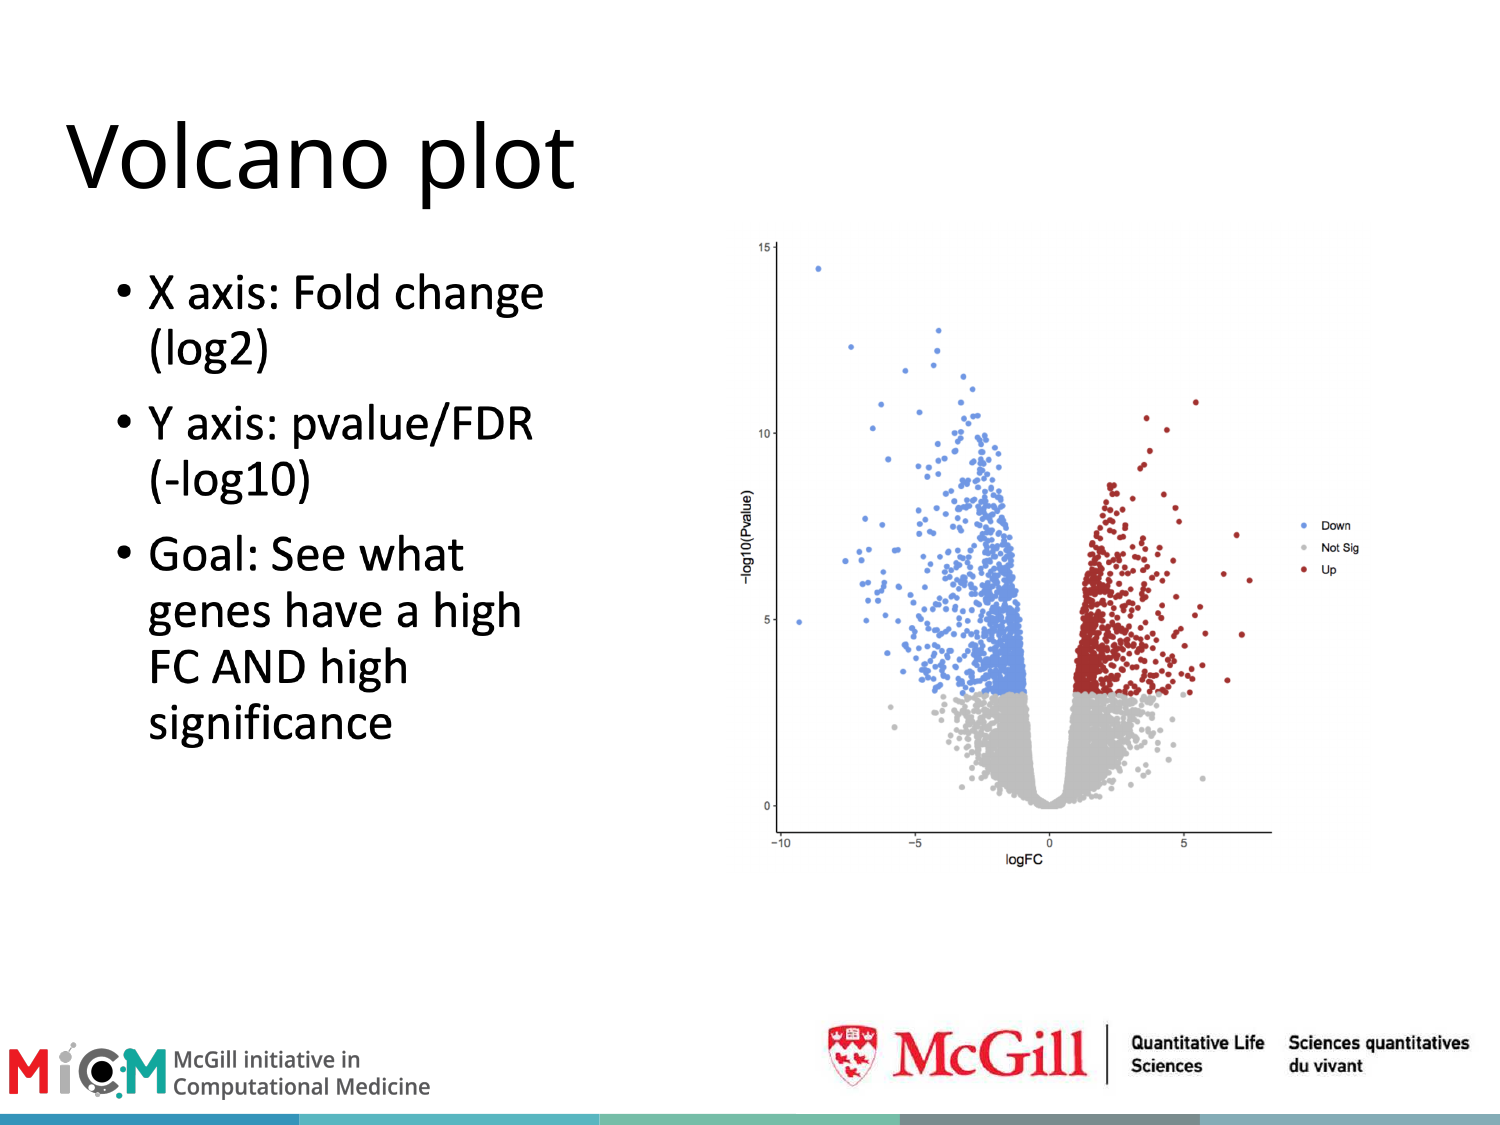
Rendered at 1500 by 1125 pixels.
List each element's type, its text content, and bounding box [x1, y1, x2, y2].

picture [726, 222, 1371, 873]
picture [0, 1013, 437, 1125]
picture [796, 995, 1500, 1114]
title Volcano plot [51, 97, 1449, 223]
picture [76, 237, 553, 783]
